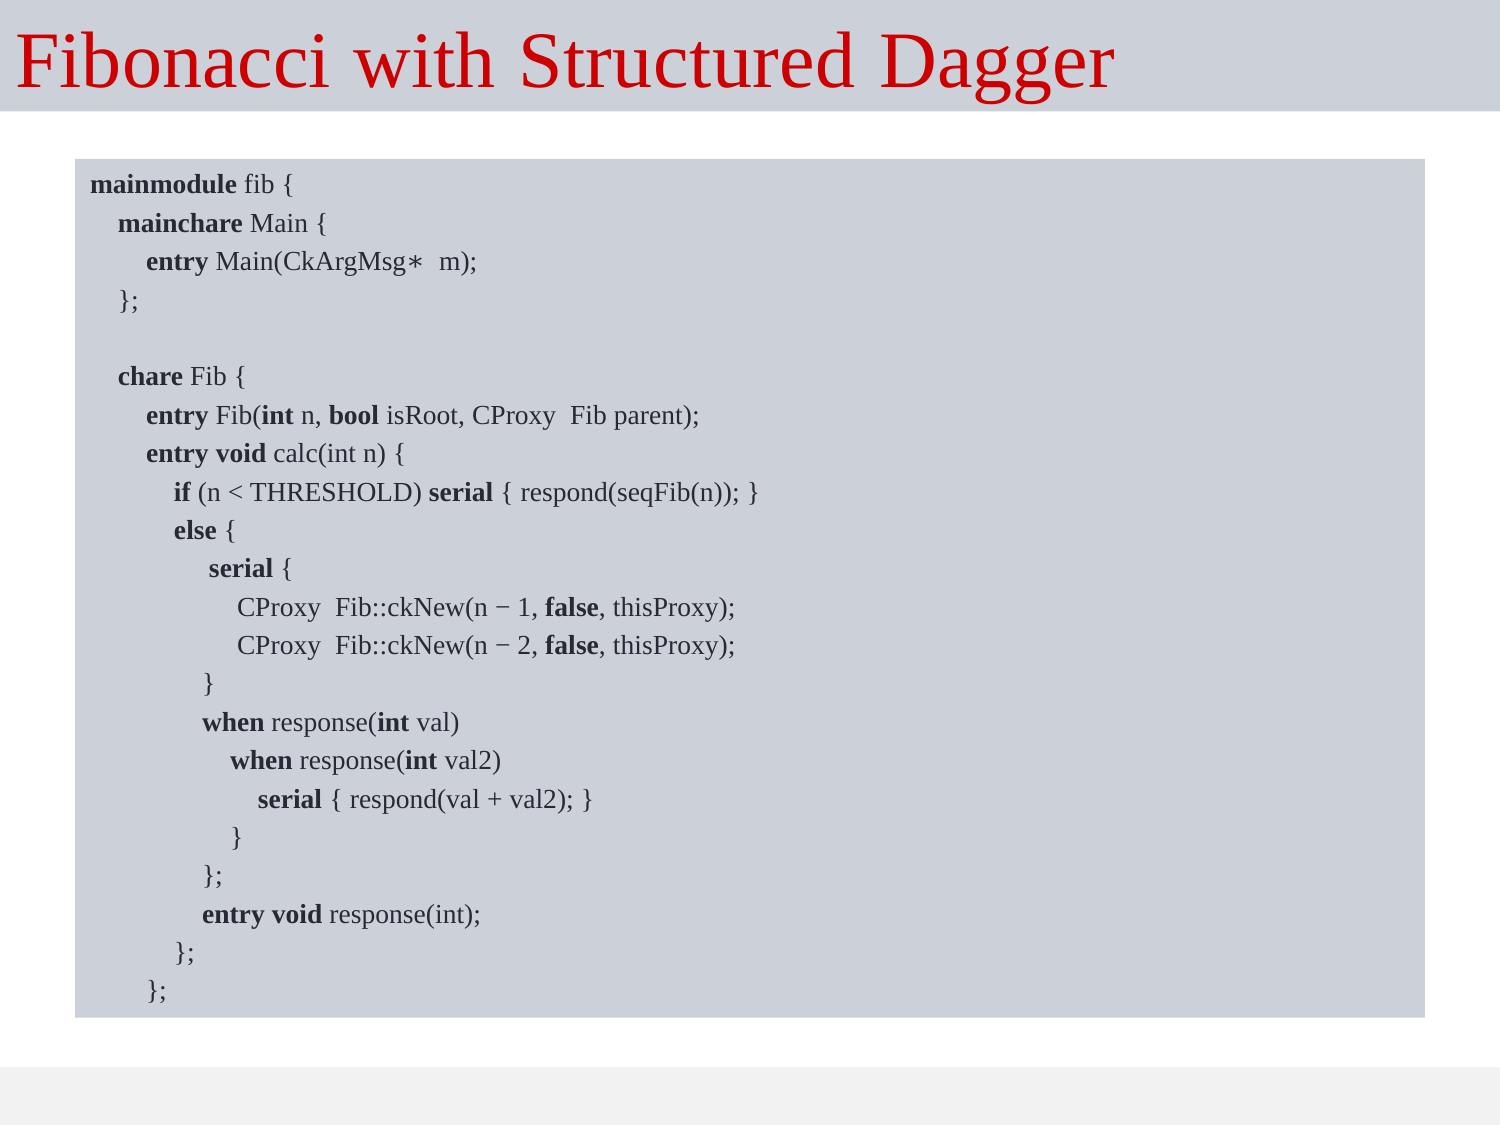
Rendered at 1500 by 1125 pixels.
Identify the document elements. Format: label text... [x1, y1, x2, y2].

title Fibonacci with Structured Dagger [0, 0, 1500, 112]
list mainmodule fib { mainchare Main { entry Main(CkArgMsg∗ m); }; chare Fib { entry Fib(int n, bool isRoot, CProxy Fib parent); entry void calc(int n) { if (n < THRESHOLD) serial { respond(seqFib(n)); } else { serial { CProxy Fib::ckNew(n − 1, false, thisProxy); CProxy Fib::ckNew(n − 2, false, thisProxy); } when response(int val) when response(int val2) serial { respond(val + val2); } } }; entry void response(int); }; }; [75, 158, 1425, 1018]
